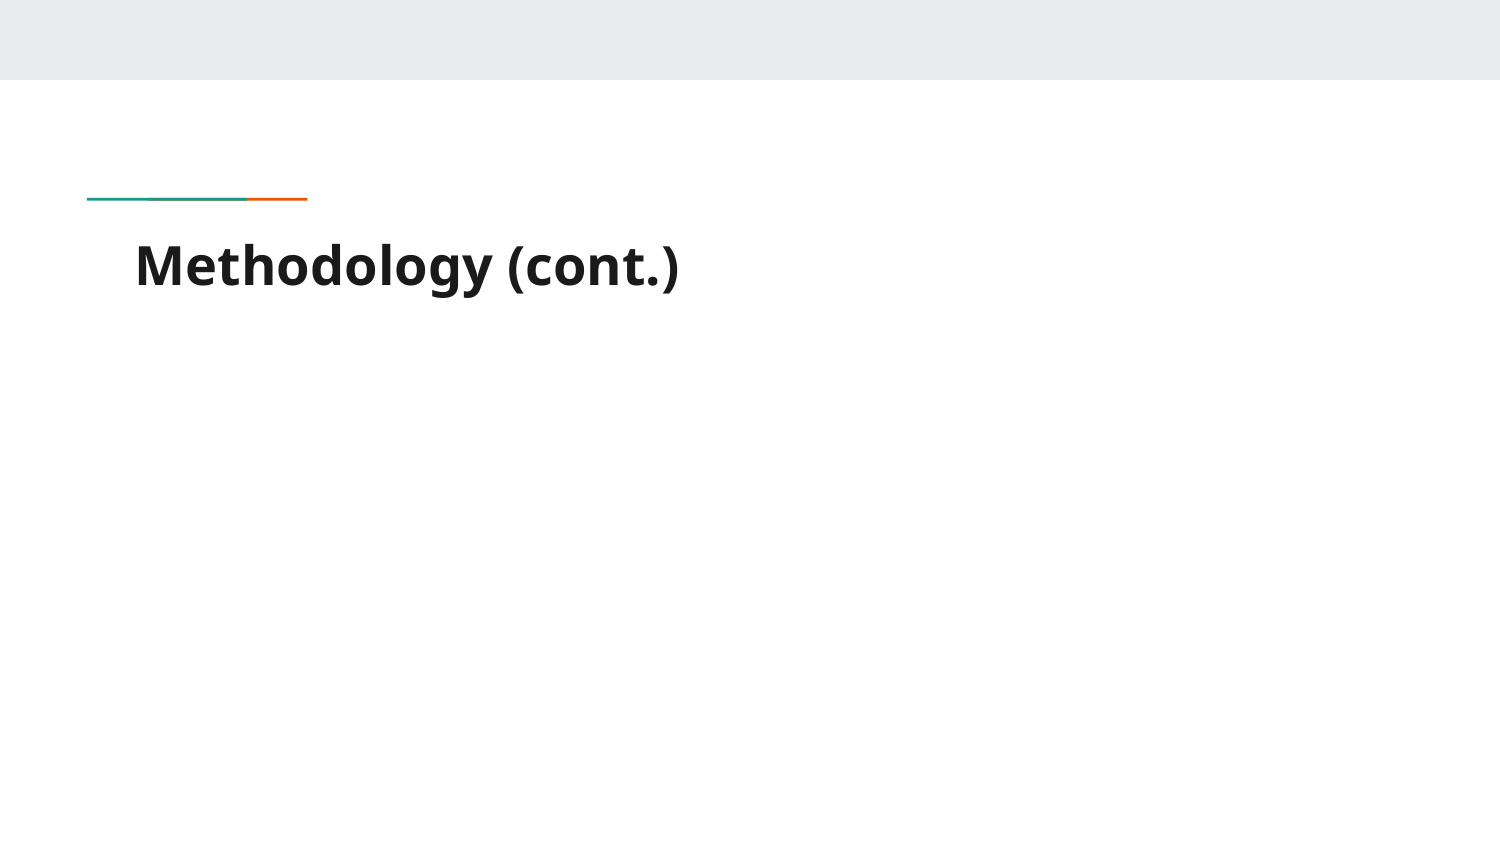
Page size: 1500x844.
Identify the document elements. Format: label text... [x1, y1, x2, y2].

title Methodology (cont.) [119, 216, 1381, 305]
